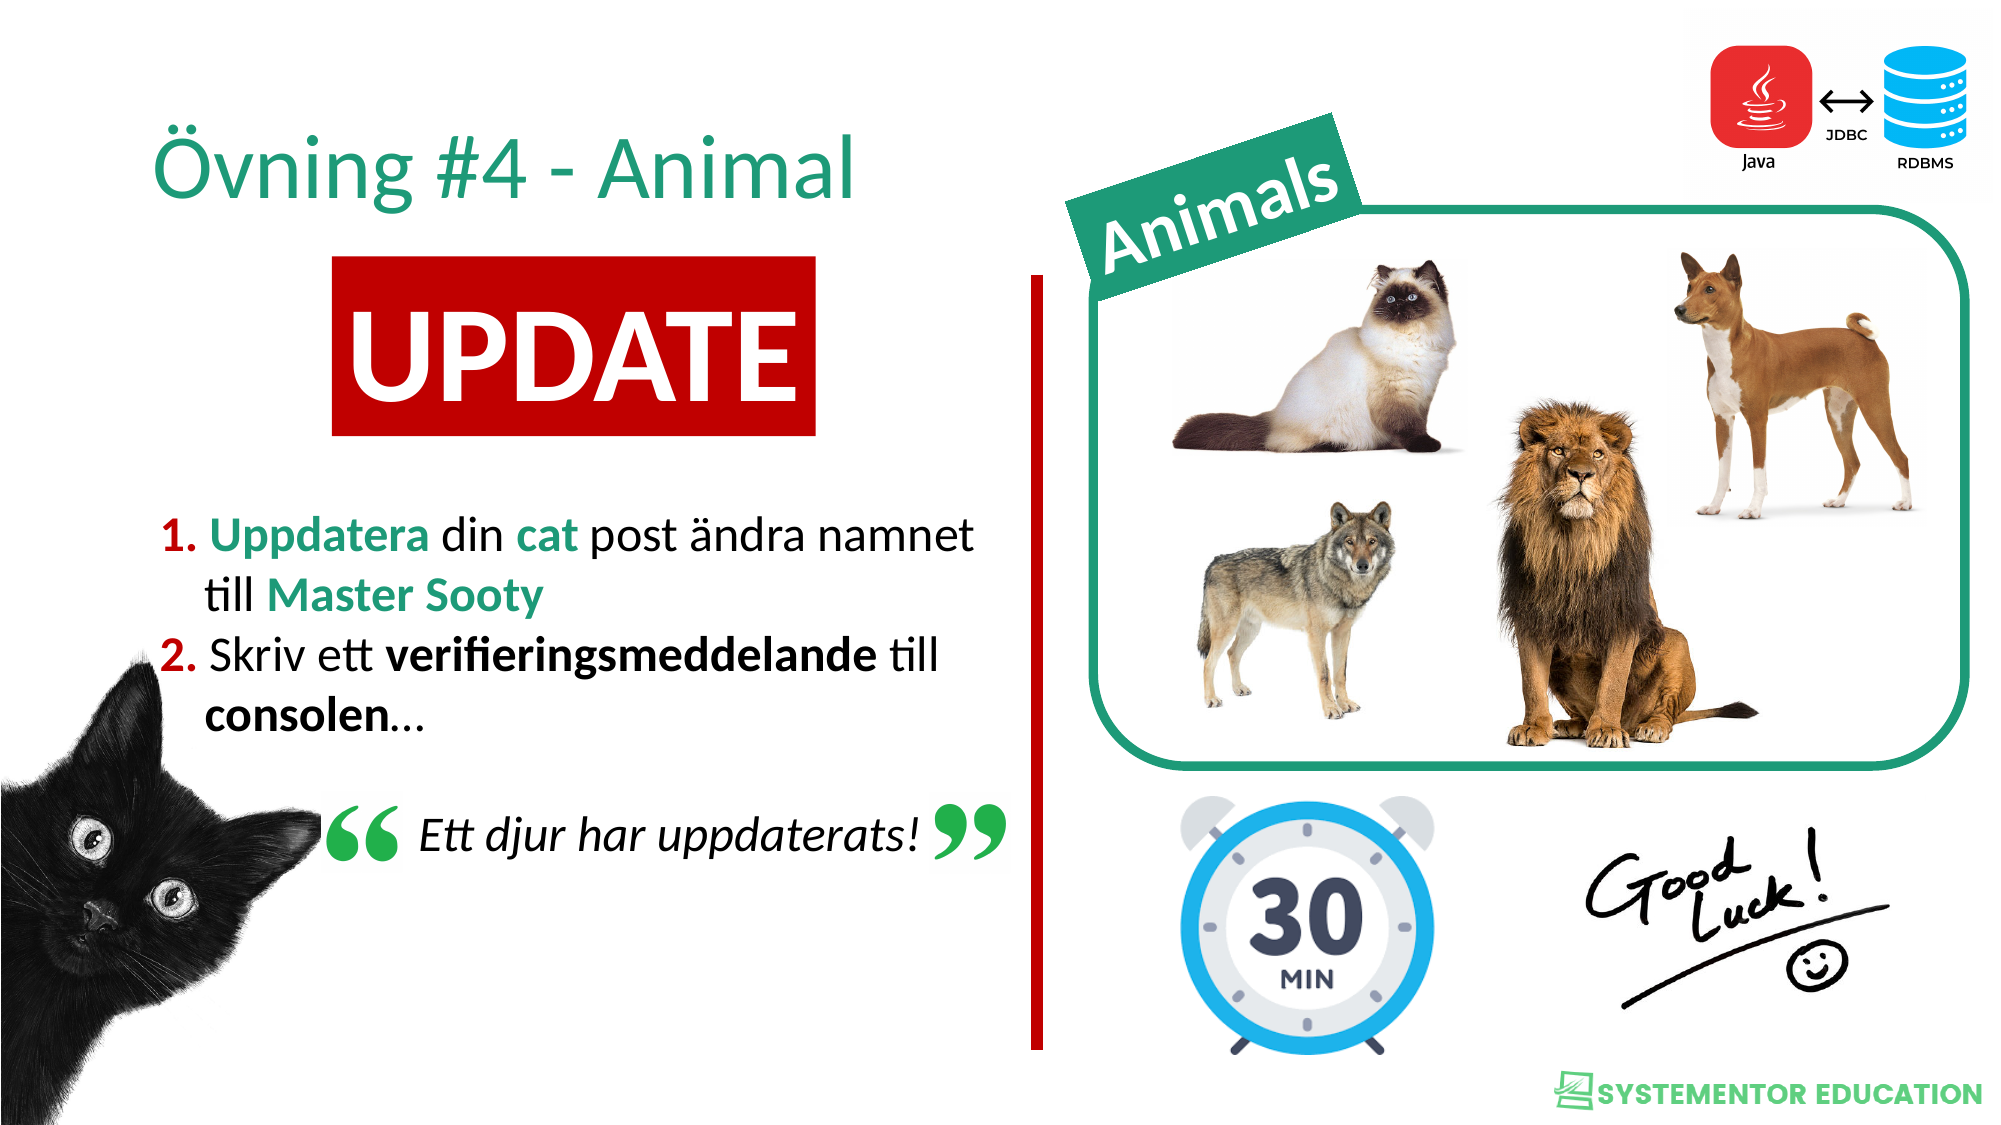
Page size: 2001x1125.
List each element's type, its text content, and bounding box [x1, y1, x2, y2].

picture [1682, 8, 1994, 203]
text_box UPDATE [331, 256, 816, 437]
picture [1545, 795, 1933, 1054]
text_box Animals [1065, 112, 1365, 301]
picture [1178, 796, 1437, 1055]
text_box [1091, 207, 1968, 769]
picture [1128, 248, 1927, 760]
picture [0, 643, 403, 1125]
picture [929, 792, 1011, 875]
text_box 1. Uppdatera din cat post ändra namnet till Master Sooty 2. Skriv ett verifieringsmeddelande till consolen… Ett djur har uppdaterats! [139, 491, 1031, 877]
text_box Övning #4 - Animal [137, 59, 1678, 278]
picture [1545, 1057, 1996, 1125]
